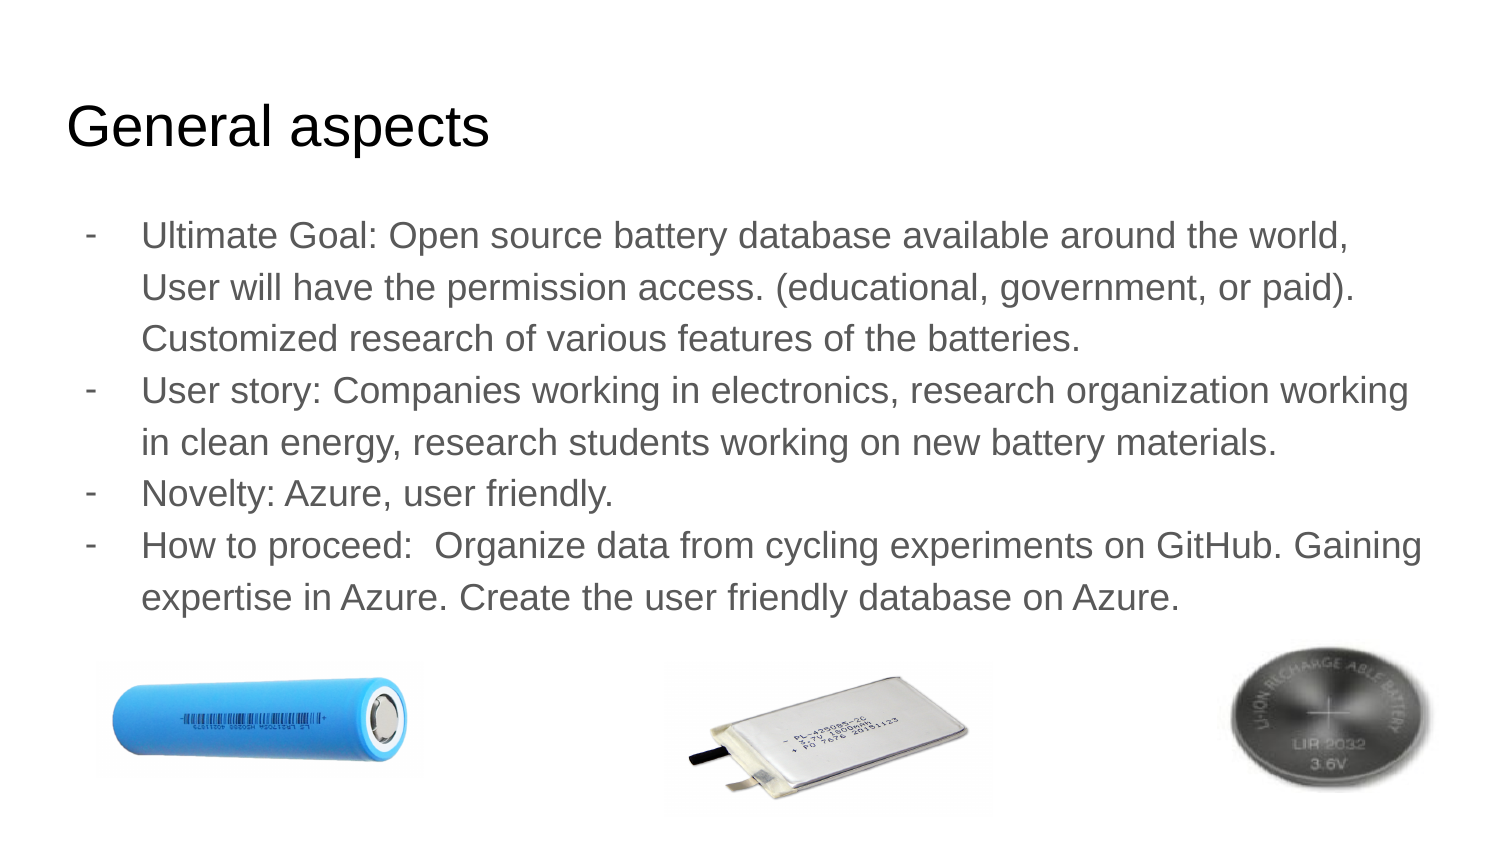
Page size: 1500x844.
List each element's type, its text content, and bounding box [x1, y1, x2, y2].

picture [97, 555, 424, 844]
picture [1208, 610, 1465, 829]
title General aspects [51, 72, 1449, 167]
list Ultimate Goal: Open source battery database available around the world, User will have the permission access. (educational, government, or paid). Customized research of various features of the batteries. User story: Companies working in electronics, research organization working in clean energy, research students working on new battery materials. Novelty: Azure, user friendly. How to proceed: Organize data from cycling experiments on GitHub. Gaining expertise in Azure. Create the user friendly database on Azure. [51, 189, 1449, 750]
picture [664, 661, 993, 817]
